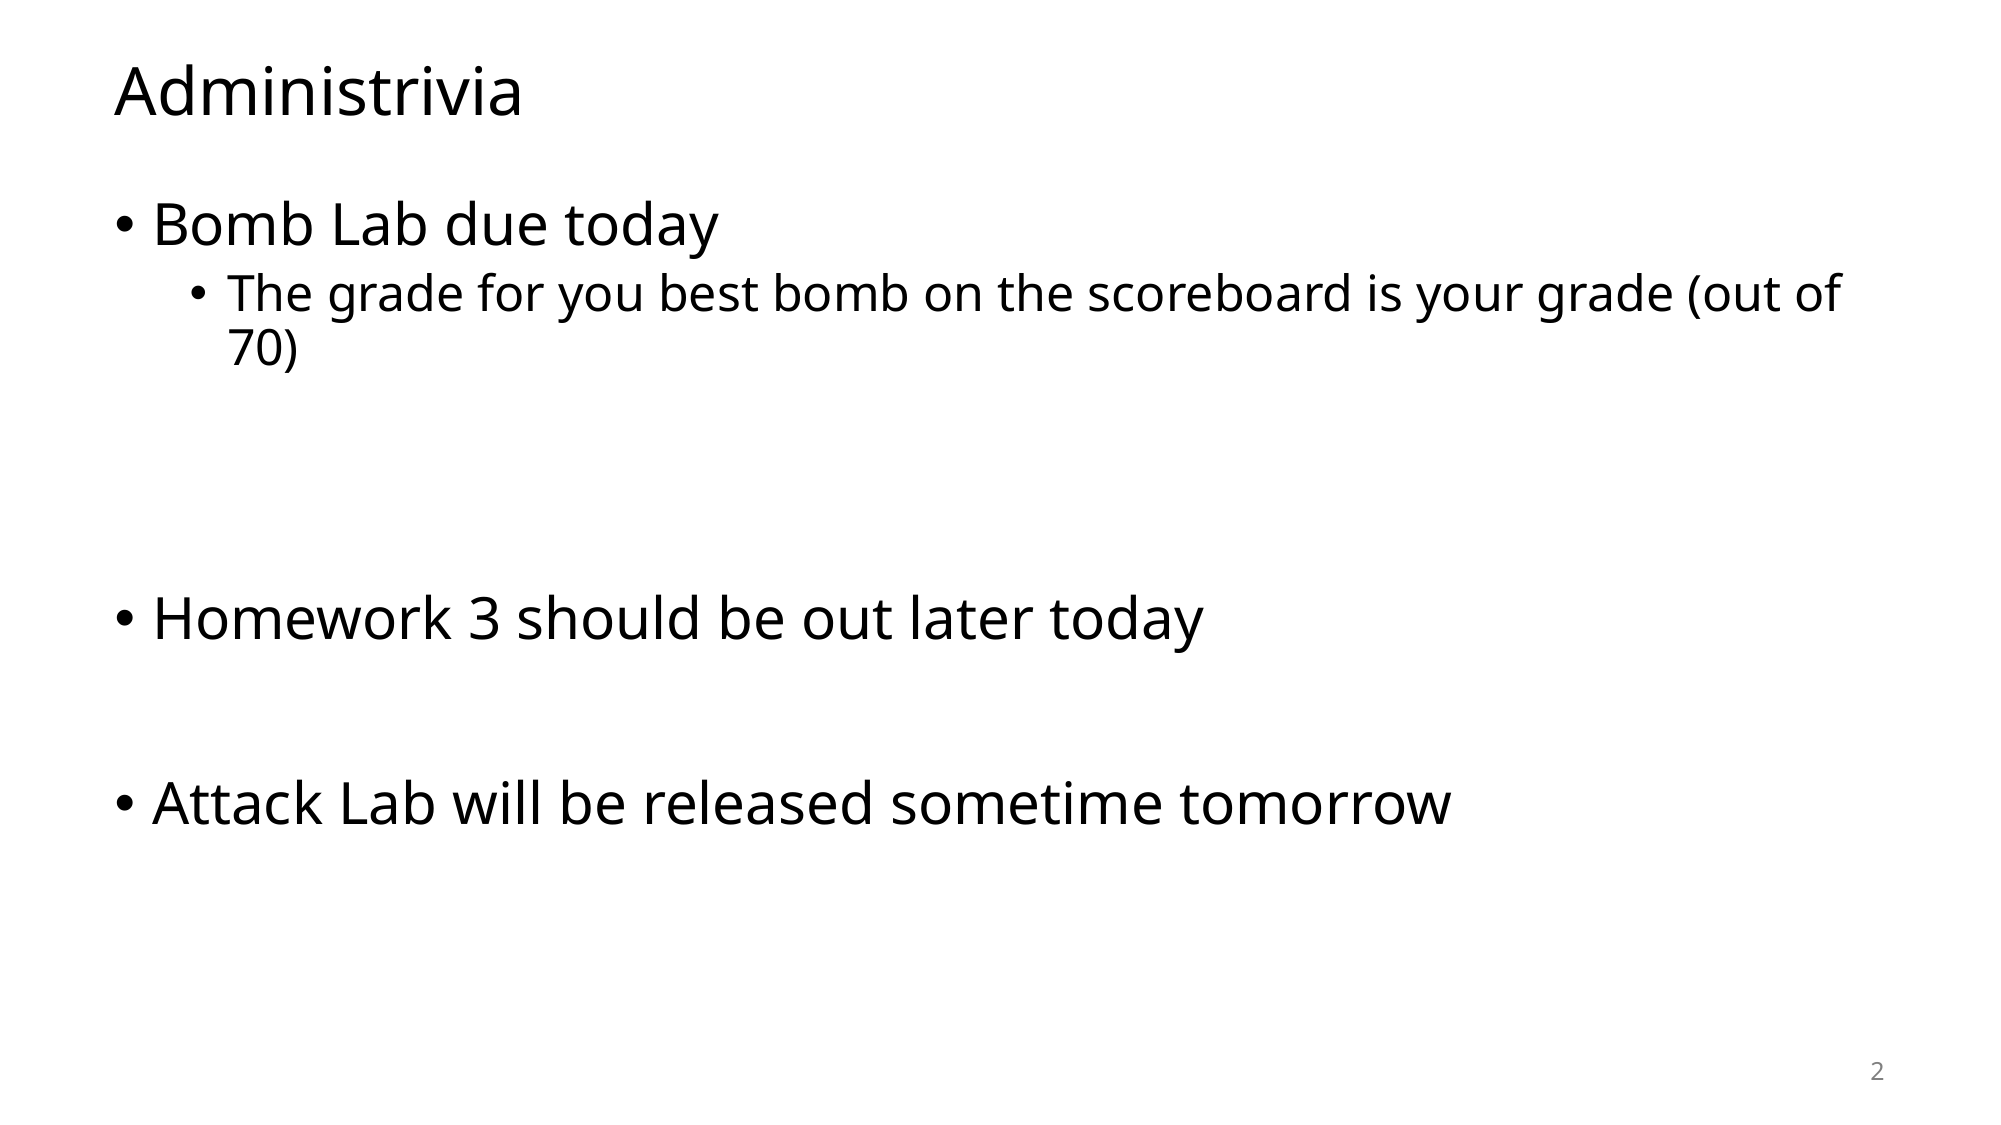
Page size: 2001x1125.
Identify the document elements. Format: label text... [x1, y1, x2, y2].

list Bomb Lab due today The grade for you best bomb on the scoreboard is your grade (out of 70) Homework 3 should be out later today Attack Lab will be released sometime tomorrow [99, 187, 1900, 1013]
slide_number 2 [1749, 1042, 1900, 1103]
title Administrivia [99, 37, 1900, 150]
